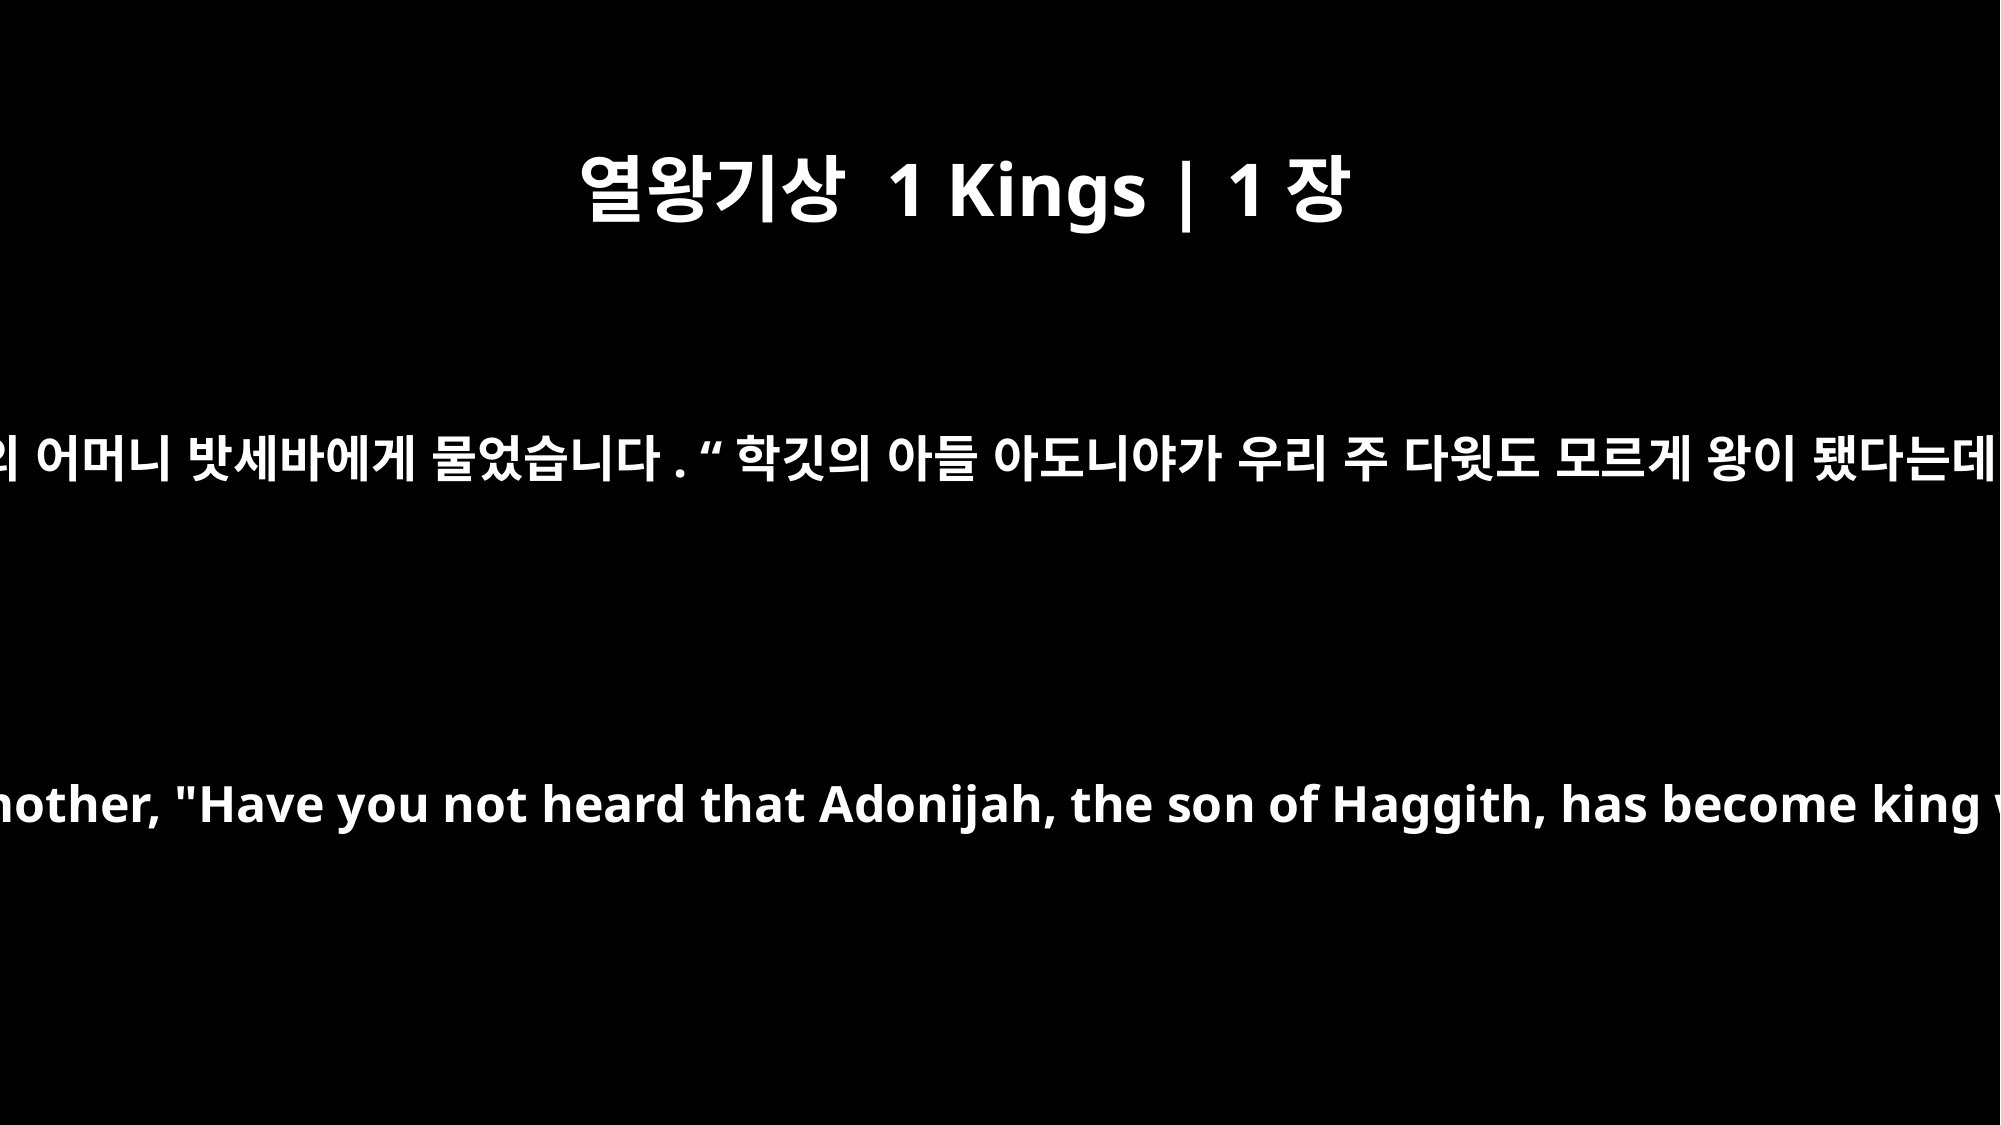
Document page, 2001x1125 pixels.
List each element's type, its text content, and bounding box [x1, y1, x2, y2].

text_box 11 그러자 나단이 솔로몬의 어머니 밧세바에게 물었습니다. “학깃의 아들 아도니야가 우리 주 다윗도 모르게 왕이 됐다는데 듣지 못했습니까? [0, 359, 2000, 495]
text_box 열왕기상 1 Kings | 1장 [564, 136, 1368, 239]
text_box Then Nathan asked Bathsheba, Solomon's mother, "Have you not heard that Adonijah, the son of Haggith, has become king without our lord David's knowing it? [0, 764, 2000, 840]
